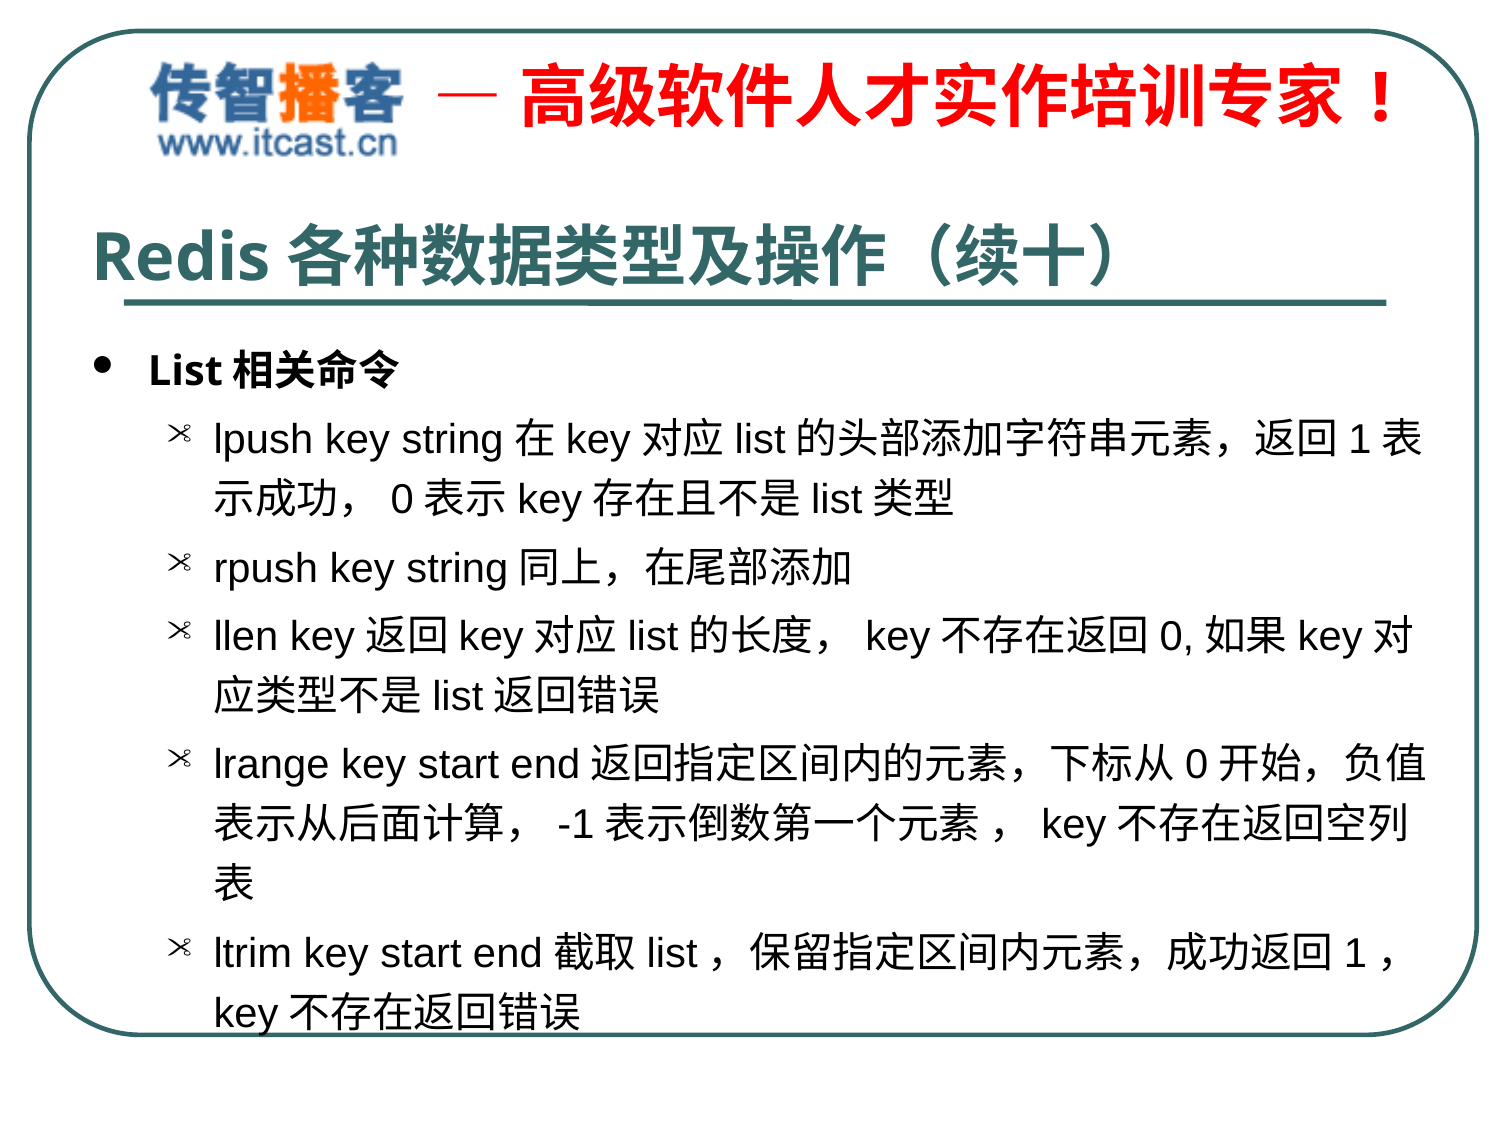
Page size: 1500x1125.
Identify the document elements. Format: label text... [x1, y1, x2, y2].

list List相关命令 lpush key string在key对应list的头部添加字符串元素，返回1表示成功，0表示key存在且不是list类型 rpush key string同上，在尾部添加 llen key返回key对应list的长度，key不存在返回0,如果key对应类型不是list返回错误 lrange key start end返回指定区间内的元素，下标从0开始，负值表示从后面计算，-1表示倒数第一个元素 ，key不存在返回空列表 ltrim key start end截取list，保留指定区间内元素，成功返回1，key不存在返回错误 [76, 326, 1459, 1072]
picture [147, 54, 408, 159]
title Redis各种数据类型及操作（续十） [76, 184, 1188, 302]
